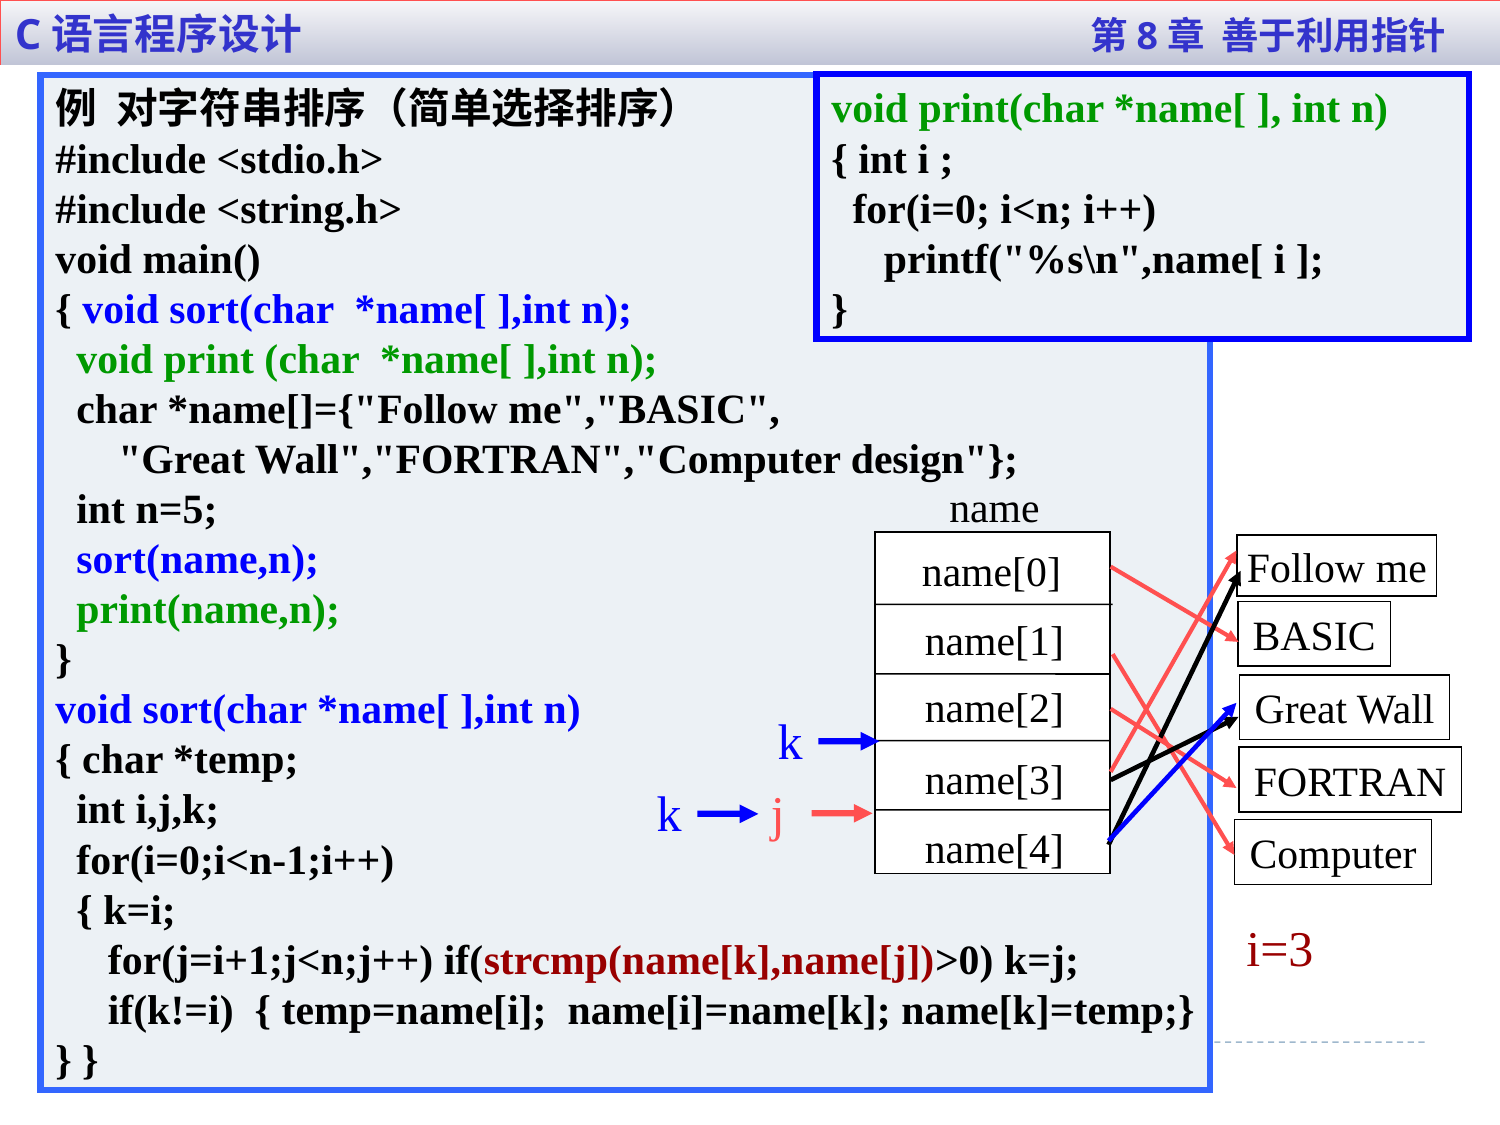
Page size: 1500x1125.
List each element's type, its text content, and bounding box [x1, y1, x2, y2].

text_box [762, 701, 880, 777]
text_box name[3] [909, 745, 1079, 811]
text_box FORTRAN [1239, 747, 1462, 812]
text_box Computer [1234, 819, 1432, 885]
text_box i=3 [1231, 908, 1329, 984]
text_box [641, 774, 755, 850]
text_box name[0] [907, 537, 1077, 603]
text_box [875, 674, 1110, 740]
text_box Follow me [1236, 535, 1437, 596]
text_box [1214, 627, 1239, 642]
text_box [1108, 702, 1237, 841]
text_box [1159, 570, 1241, 739]
text_box Great Wall [1239, 674, 1450, 740]
text_box name[4] [909, 814, 1079, 880]
text_box [1179, 765, 1235, 855]
text_box [875, 605, 1110, 673]
text_box name[1] [909, 606, 1079, 672]
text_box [755, 773, 873, 850]
text_box name[2] [909, 673, 1079, 738]
text_box C语言程序设计 第8章 善于利用指针 [0, 0, 1500, 65]
text_box void print(char *name[ ], int n) { int i ; for(i=0; i<n; i++) printf("%s\n",name[ i ]; } [816, 73, 1469, 339]
text_box [1212, 716, 1239, 731]
text_box 例 对字符串排序（简单选择排序） #include <stdio.h> #include <string.h> void main() { void sort(char *name[ ],int n); void print (char *name[ ],int n); char *name[]={"Follow me","BASIC", "Great Wall","FORTRAN","Computer design"}; int n=5; sort(name,n); print(name,n); } void sort(char *name[ ],int n) { char *temp; int i,j,k; for(i=0;i<n-1;i++) { k=i; for(j=i+1;j<n;j++) if(strcmp(name[k],name[j])>0) k=j; if(k!=i) { temp=name[i]; name[i]=name[k]; name[k]=temp;} } } [40, 74, 1211, 1090]
text_box [879, 741, 1110, 809]
text_box [875, 532, 1110, 604]
text_box [875, 810, 1110, 874]
text_box [1110, 550, 1237, 772]
text_box BASIC [1237, 601, 1391, 667]
text_box [1187, 757, 1237, 788]
text_box name [934, 473, 1055, 539]
